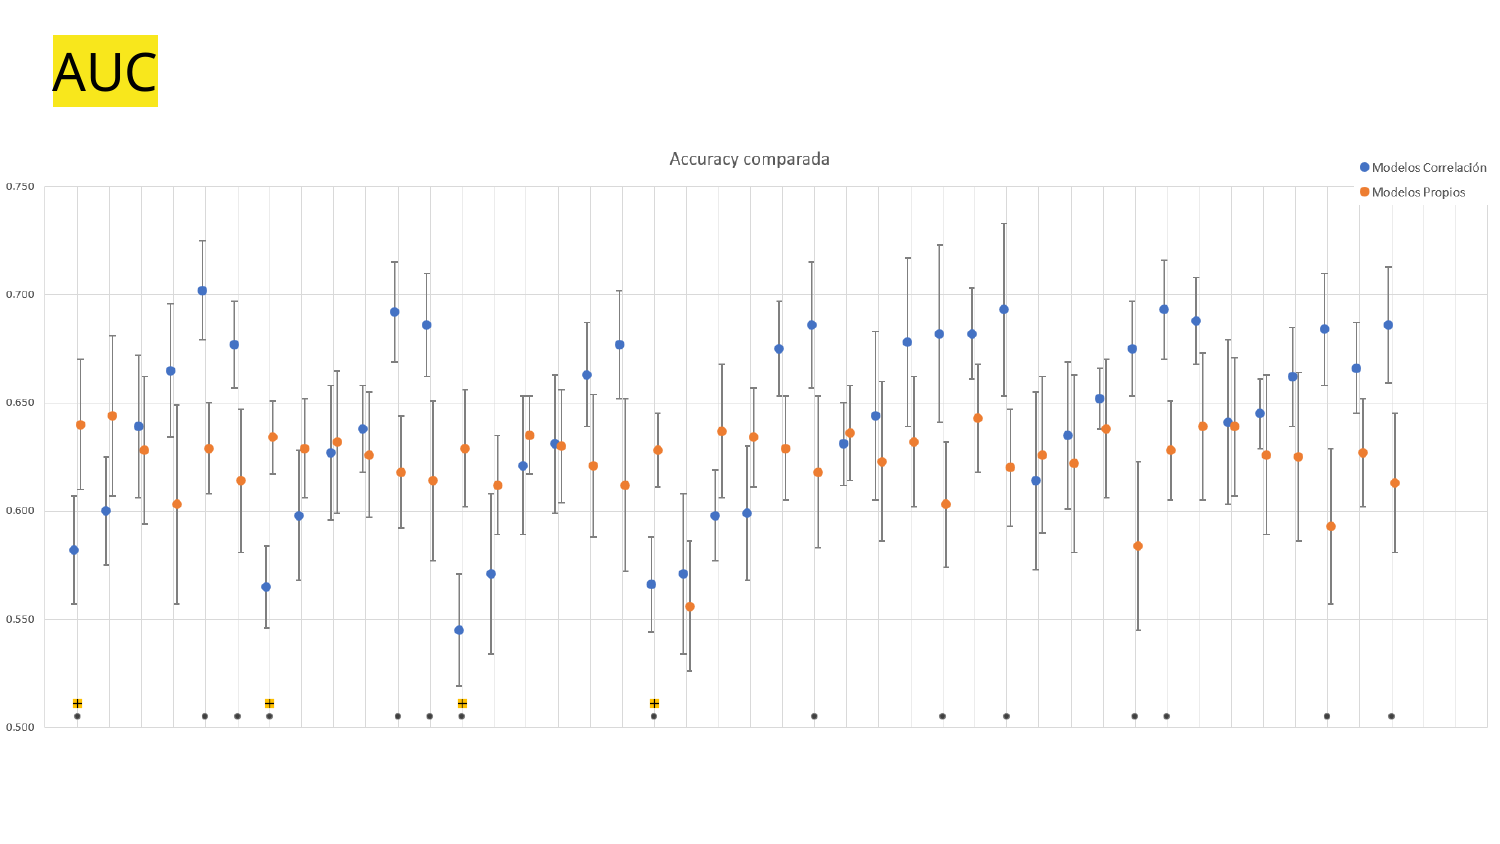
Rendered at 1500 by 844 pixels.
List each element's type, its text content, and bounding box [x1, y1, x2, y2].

title AUC [37, 23, 1436, 118]
picture [0, 137, 1500, 742]
